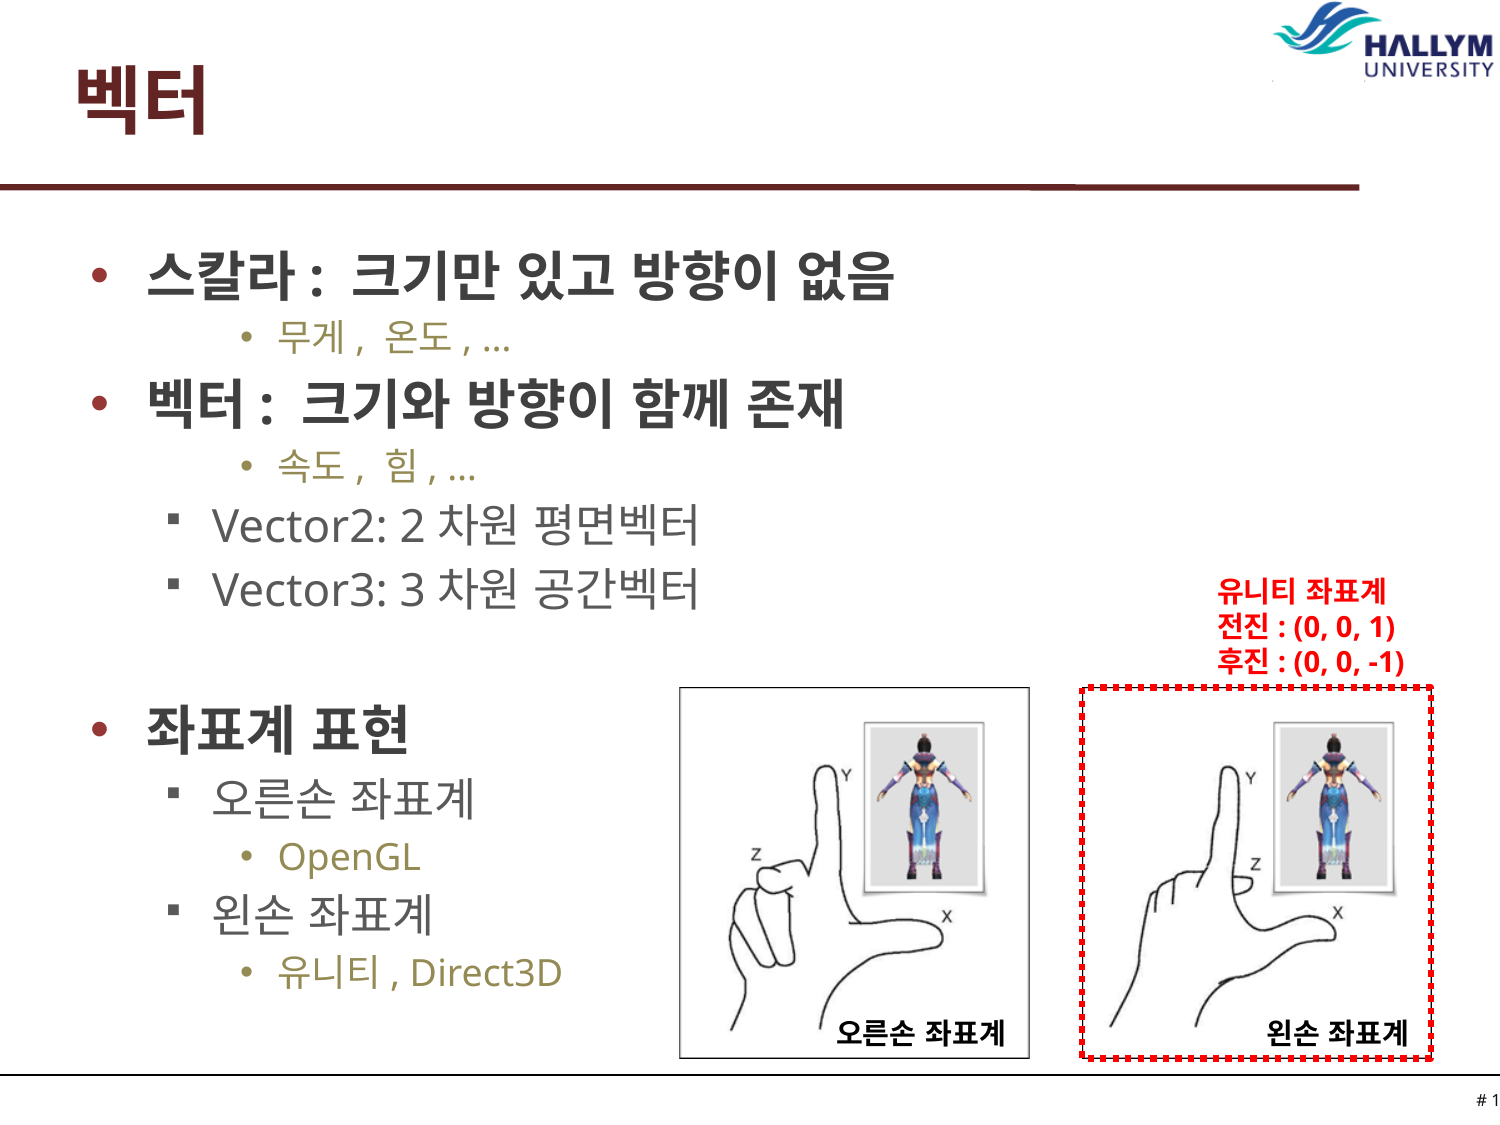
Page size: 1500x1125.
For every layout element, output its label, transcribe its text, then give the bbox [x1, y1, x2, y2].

list 스칼라: 크기만 있고 방향이 없음 무게, 온도, … 벡터: 크기와 방향이 함께 존재 속도, 힘, … Vector2: 2차원 평면벡터 Vector3: 3차원 공간벡터 좌표계 표현 오른손 좌표계 OpenGL 왼손 좌표계 유니티, Direct3D [75, 234, 1425, 1032]
title 벡터 [44, 33, 1395, 164]
picture [678, 687, 1030, 1059]
picture [1269, 0, 1500, 82]
picture [1082, 687, 1432, 1059]
text_box 유니티 좌표계 전진: (0, 0, 1) 후진: (0, 0, -1) [1202, 566, 1420, 685]
